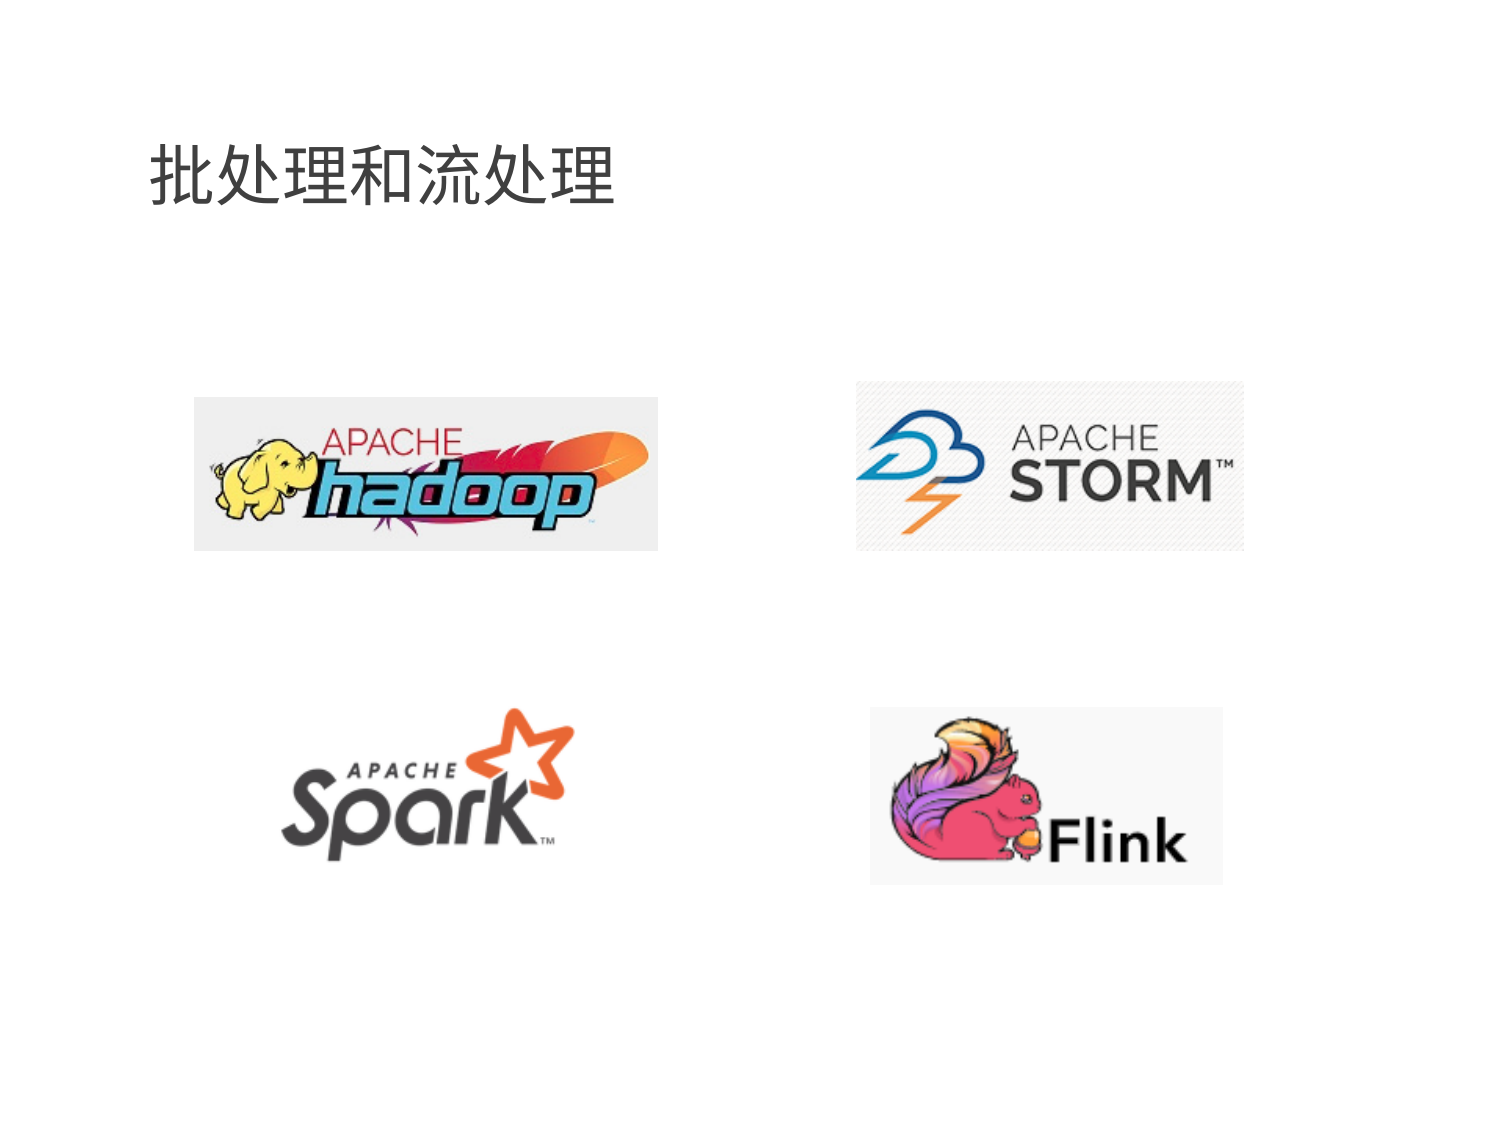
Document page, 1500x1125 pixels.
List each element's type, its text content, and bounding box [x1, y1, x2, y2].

title 批处理和流处理 [75, 79, 1425, 268]
picture [870, 707, 1223, 886]
picture [194, 397, 658, 551]
picture [855, 381, 1244, 551]
picture [266, 703, 586, 869]
